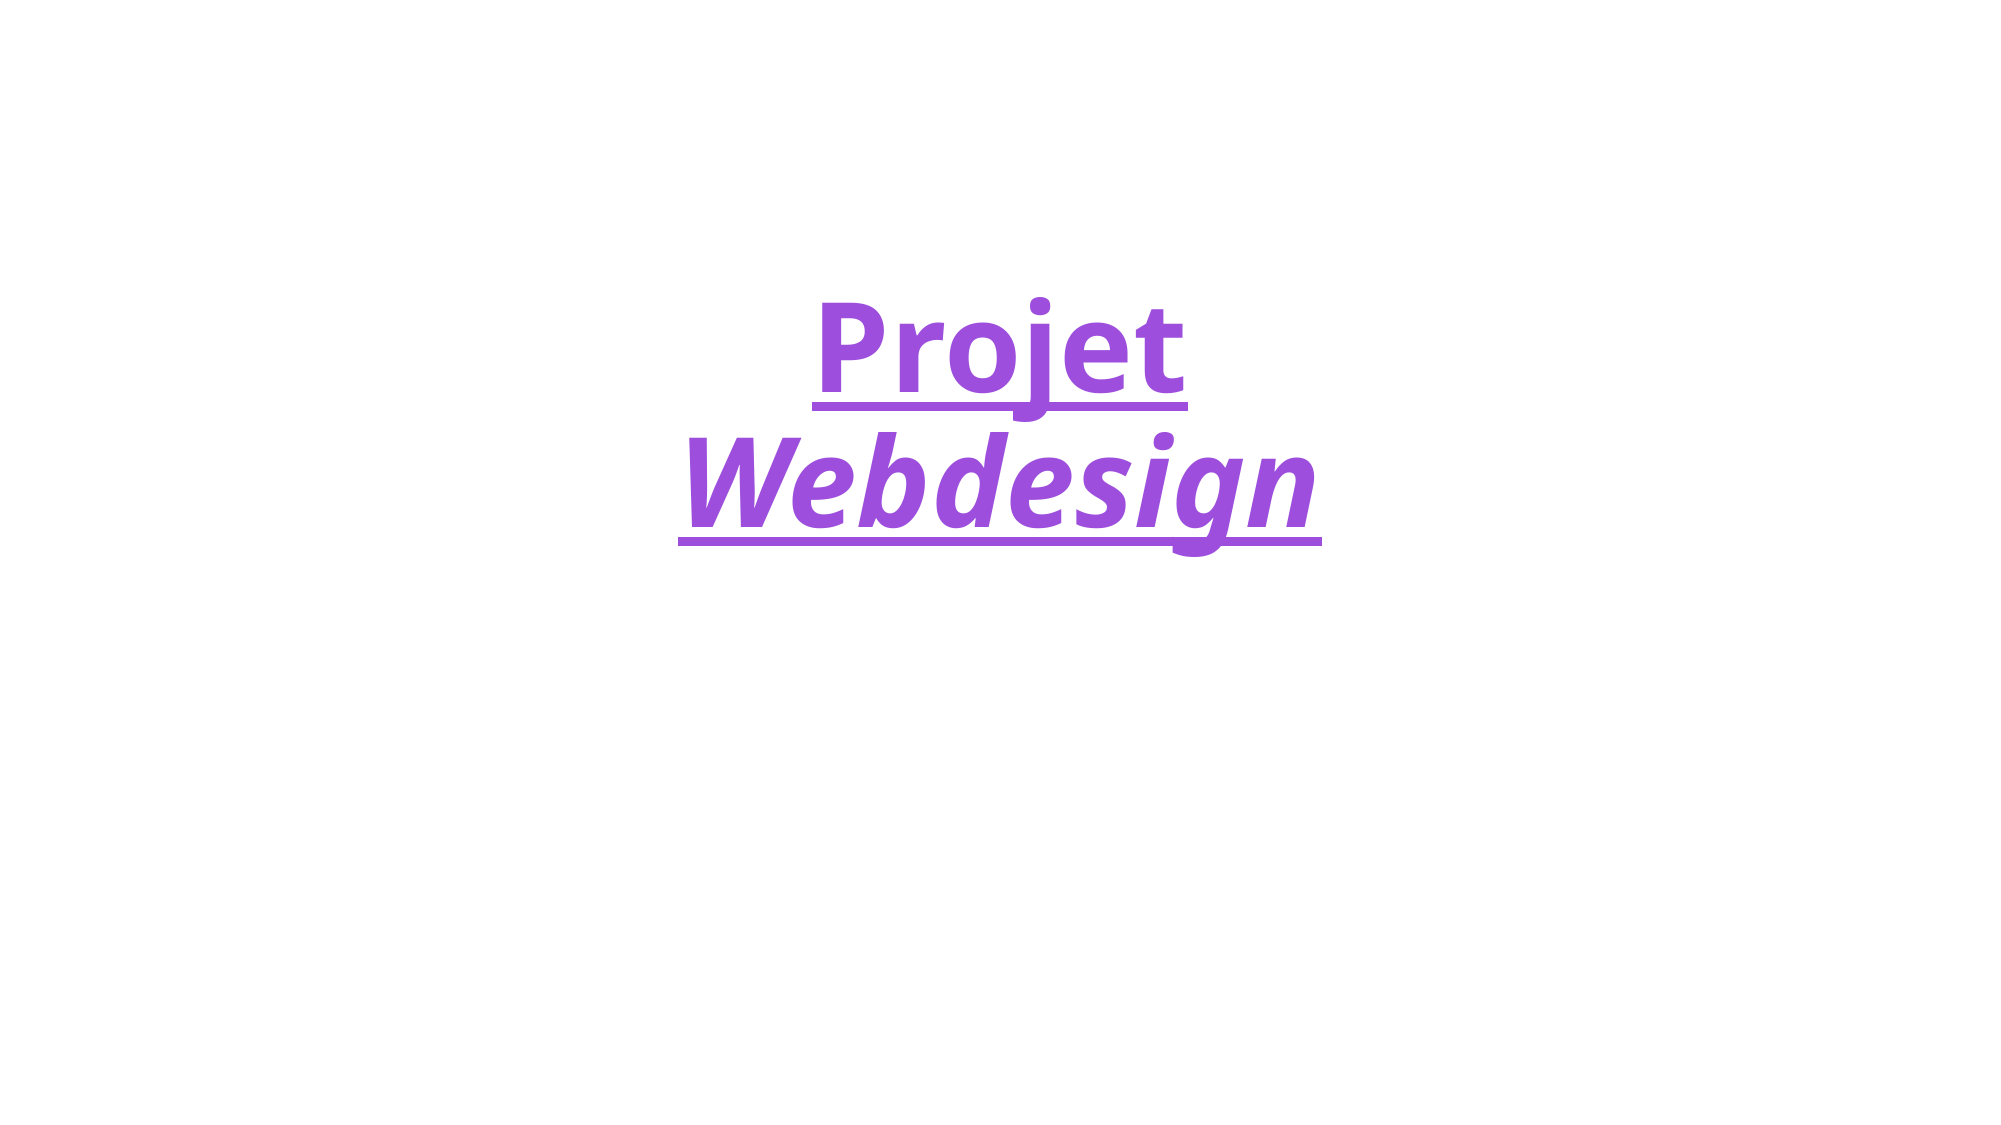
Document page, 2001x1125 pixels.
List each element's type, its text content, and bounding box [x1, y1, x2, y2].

title Projet Webdesign [500, 409, 1499, 563]
